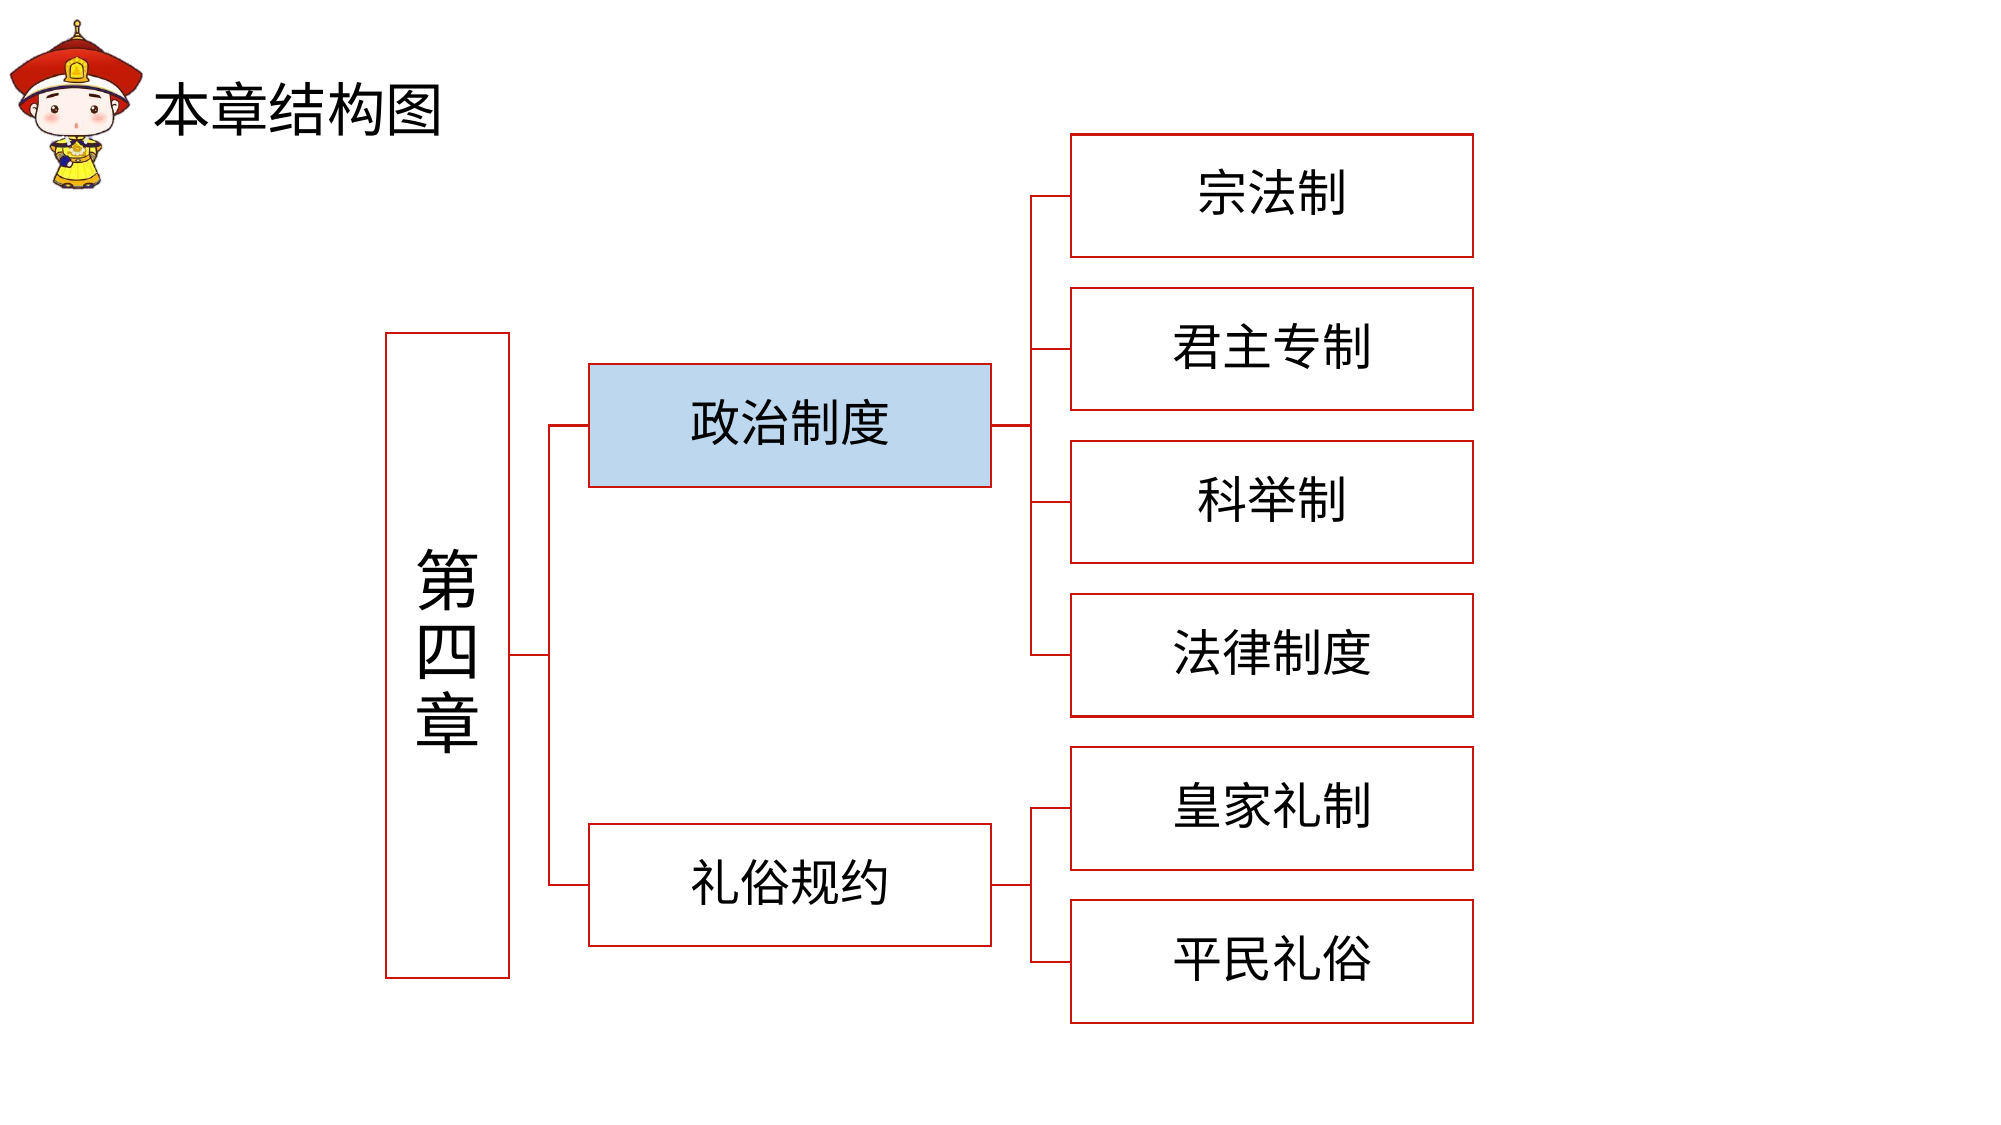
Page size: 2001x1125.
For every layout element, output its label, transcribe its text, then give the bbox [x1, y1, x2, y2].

title 本章结构图 [137, 59, 1863, 166]
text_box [386, 134, 1474, 1023]
picture [0, 9, 149, 211]
